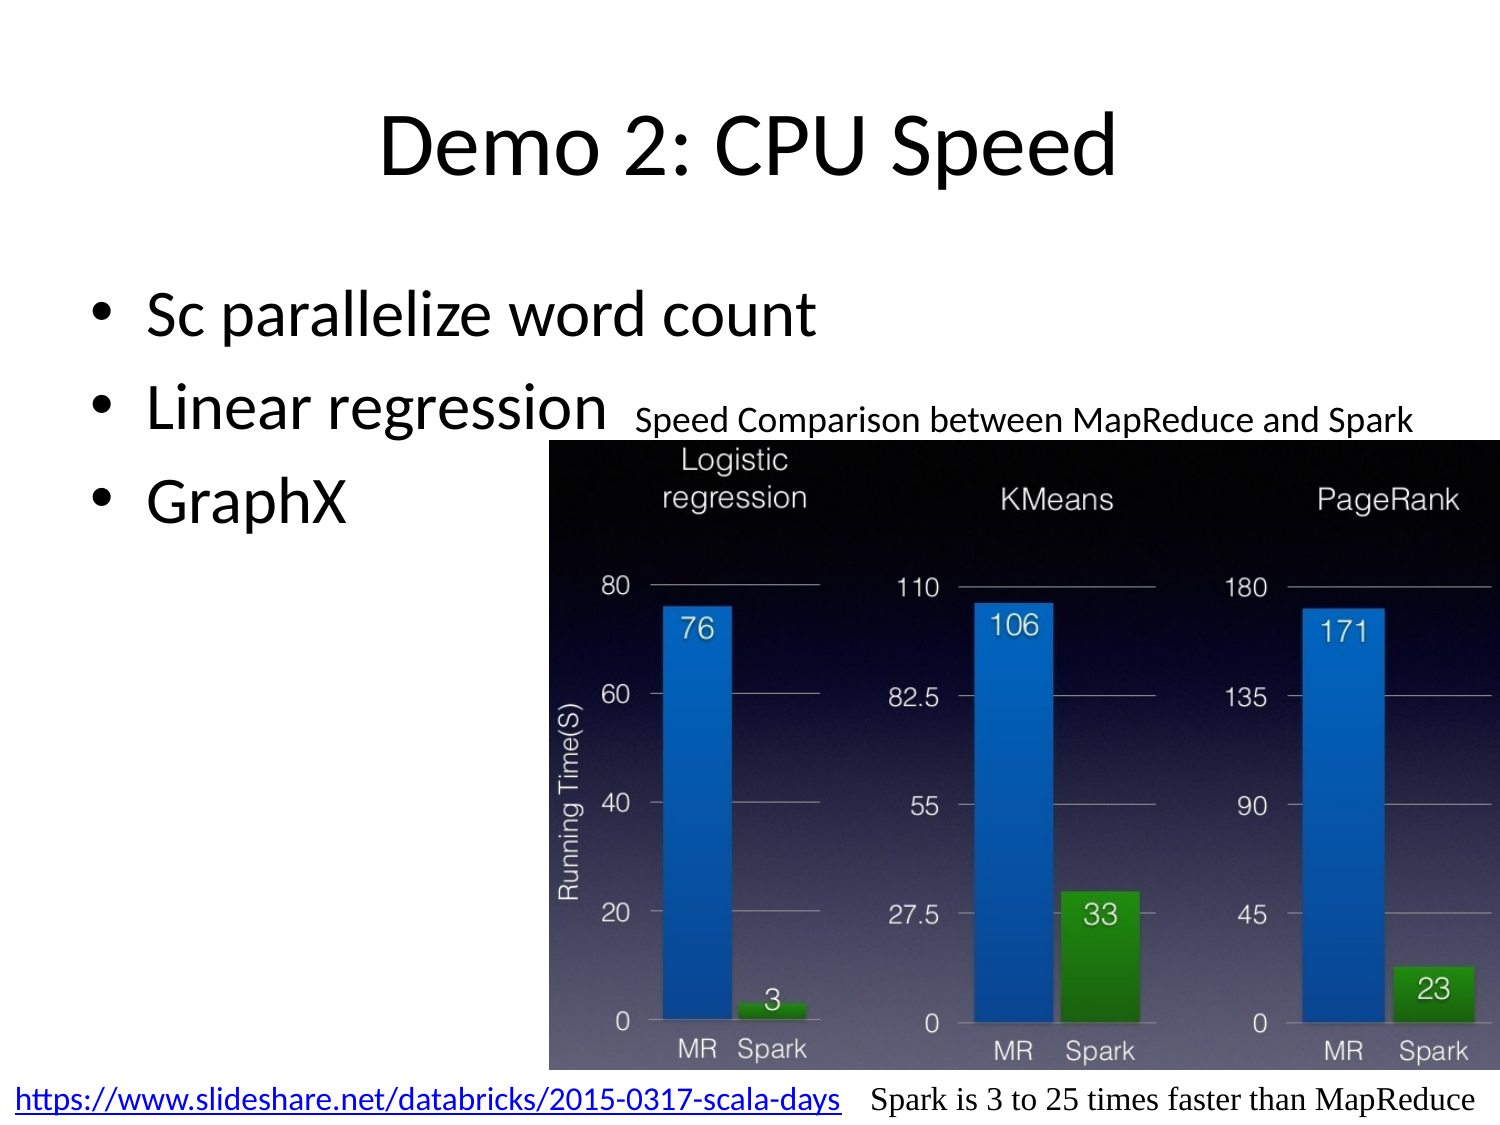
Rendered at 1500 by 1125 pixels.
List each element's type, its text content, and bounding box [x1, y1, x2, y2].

list Sc parallelize word count Linear regression GraphX [75, 262, 1425, 1005]
text_box Spark is 3 to 25 times faster than MapReduce [774, 1076, 1500, 1125]
text_box Speed Comparison between MapReduce and Spark [620, 387, 1430, 439]
title Demo 2: CPU Speed [75, 45, 1425, 233]
text_box https://www.slideshare.net/databricks/2015-0317-scala-days [0, 1069, 774, 1125]
picture [549, 440, 1500, 1071]
